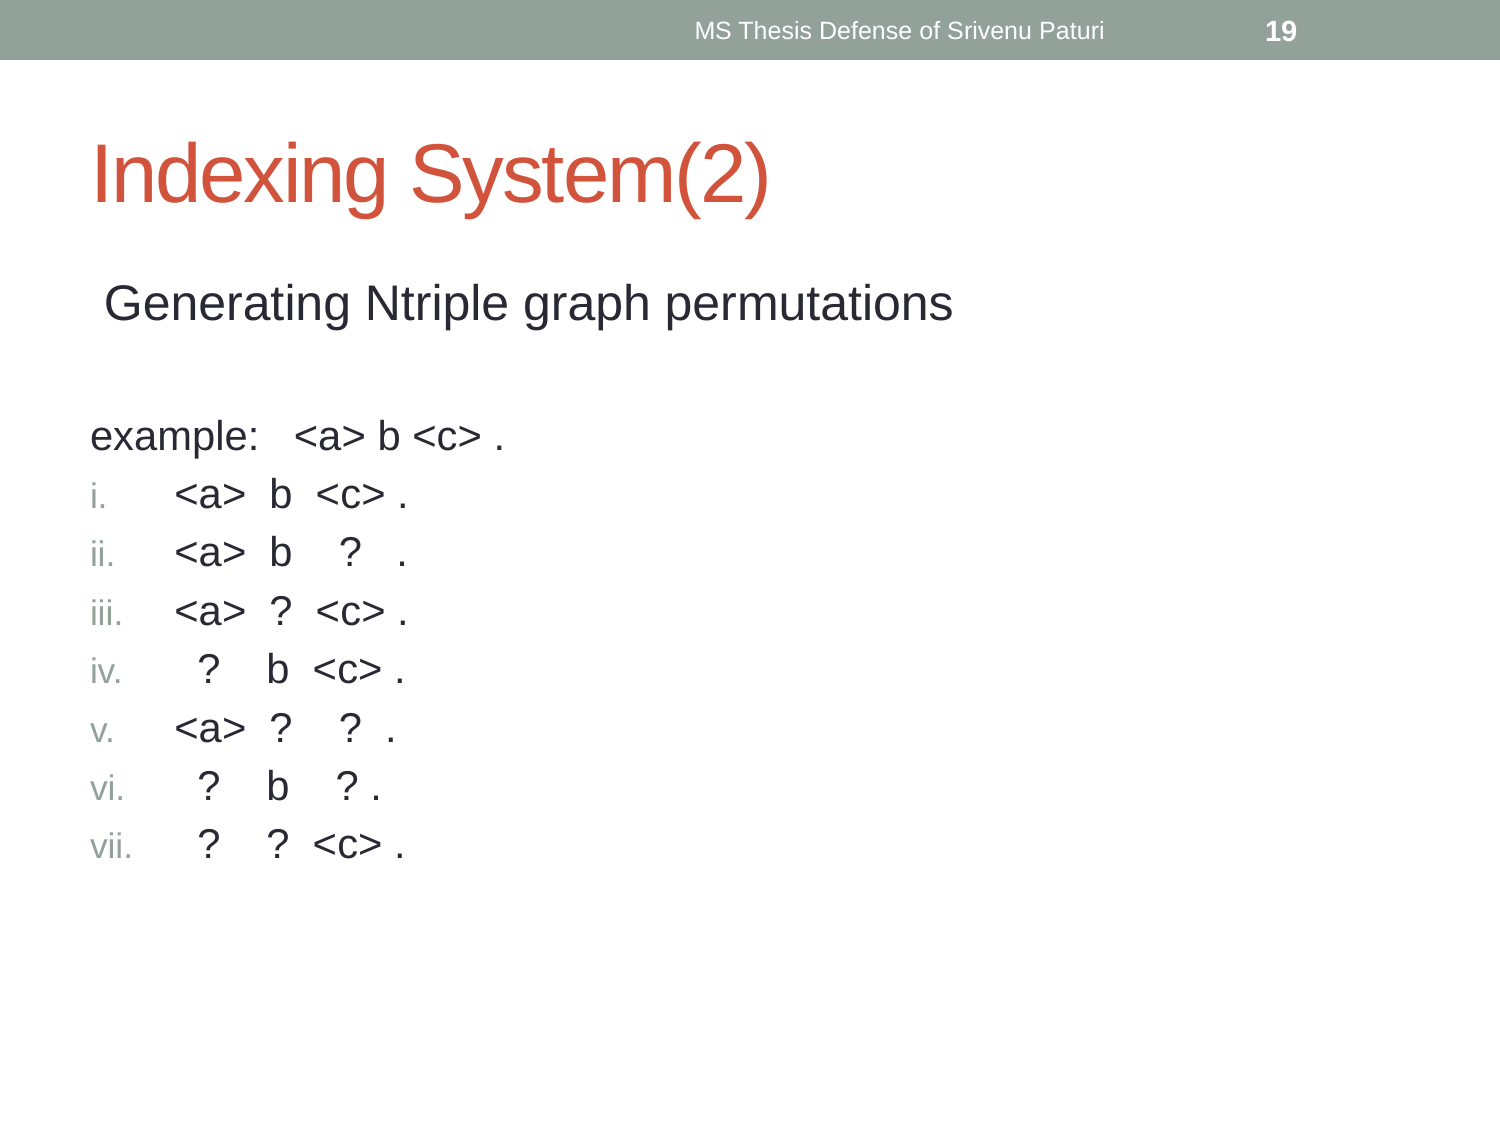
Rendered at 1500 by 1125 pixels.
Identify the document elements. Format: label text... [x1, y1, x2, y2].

slide_number 19 [1250, 3, 1425, 57]
title Indexing System(2) [75, 87, 1425, 250]
footer MS Thesis Defense of Srivenu Paturi [562, 3, 1238, 57]
list Generating Ntriple graph permutations example: <a> b <c> . <a> b <c> . <a> b ? . <a> ? <c> . ? b <c> . <a> ? ? . ? b ? . ? ? <c> . [75, 262, 1425, 1063]
